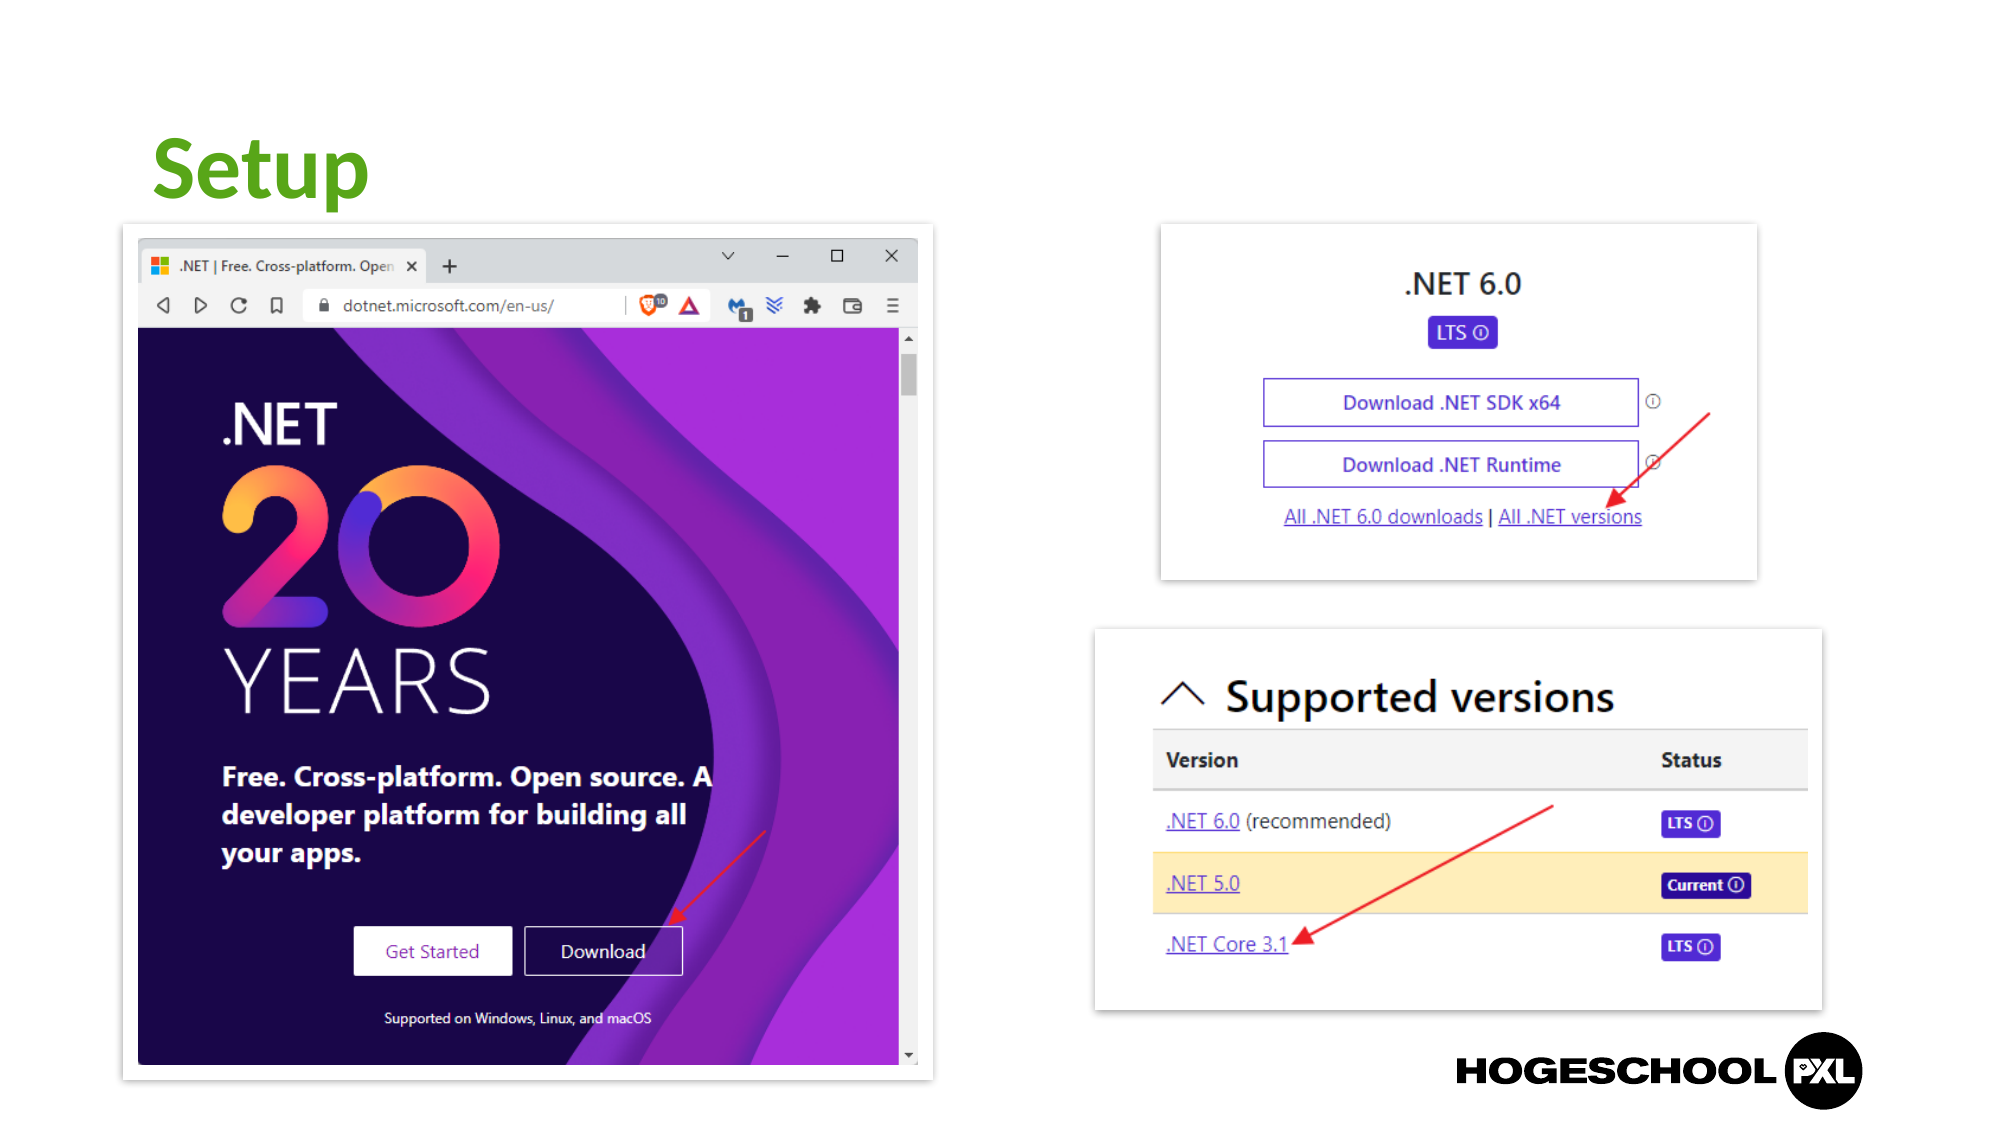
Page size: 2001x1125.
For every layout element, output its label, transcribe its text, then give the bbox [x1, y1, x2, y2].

title Setup [137, 59, 1863, 278]
picture [137, 238, 918, 1066]
picture [1109, 643, 1808, 996]
picture [1175, 238, 1742, 566]
